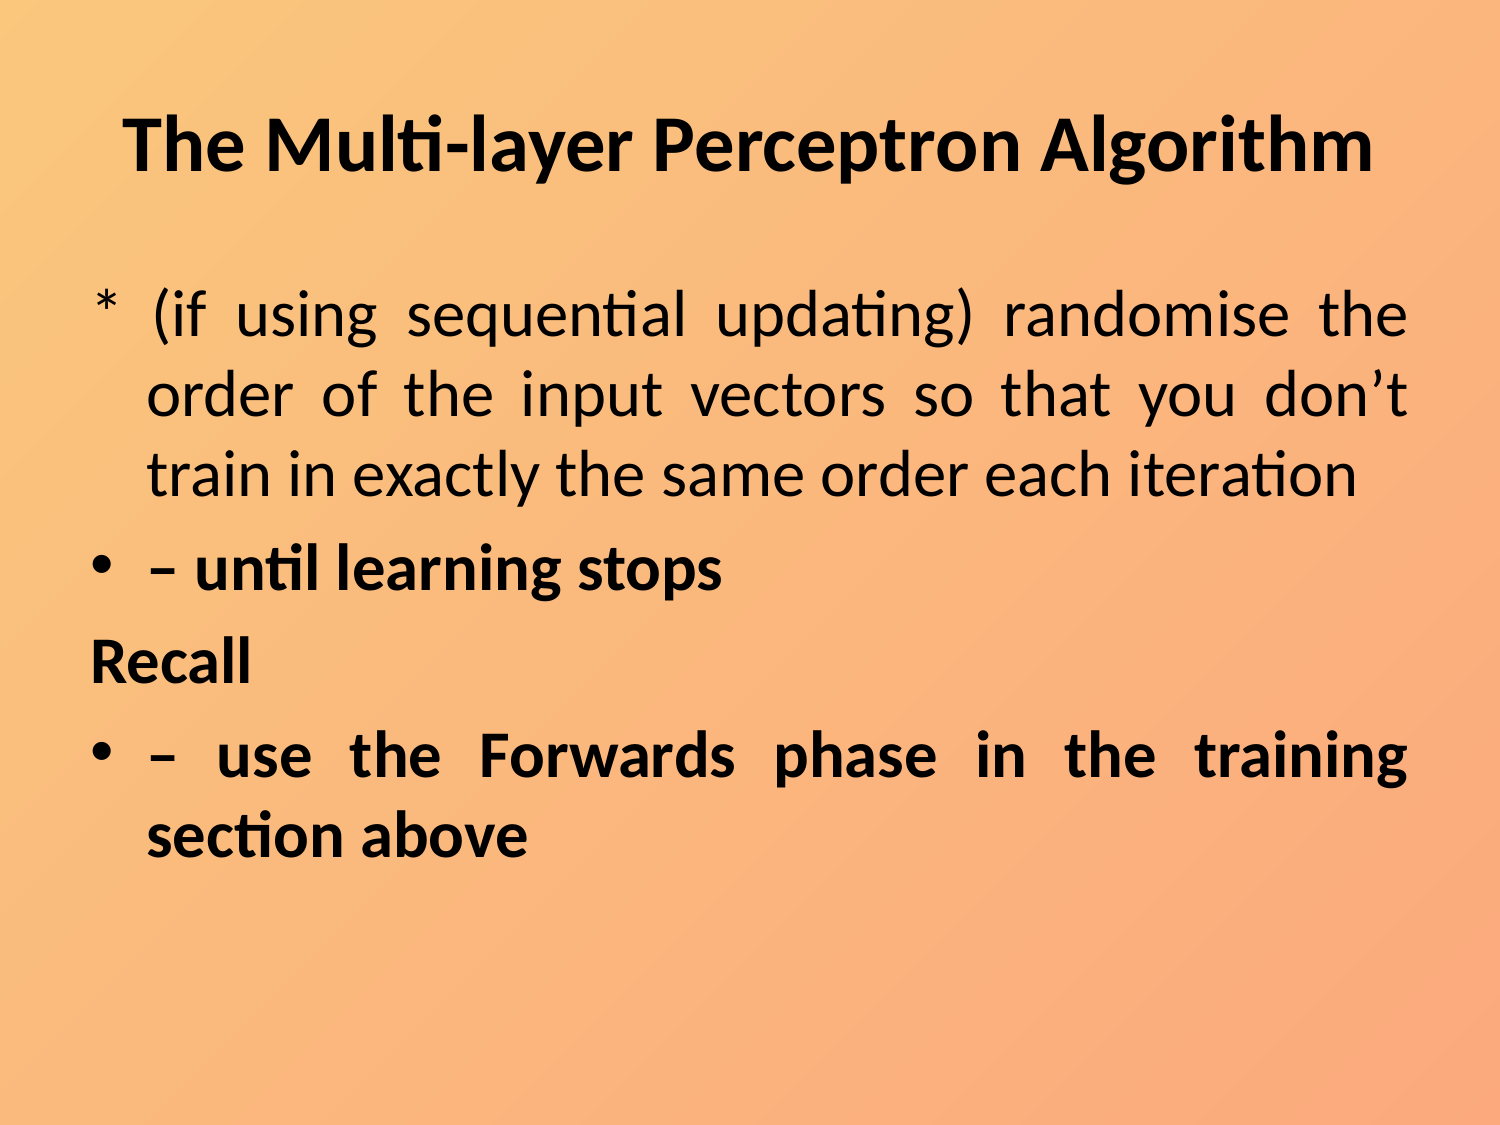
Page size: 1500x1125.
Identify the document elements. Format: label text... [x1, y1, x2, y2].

title The Multi-layer Perceptron Algorithm [75, 45, 1425, 233]
list * (if using sequential updating) randomise the order of the input vectors so that you don’t train in exactly the same order each iteration – until learning stops Recall – use the Forwards phase in the training section above [75, 262, 1425, 1005]
